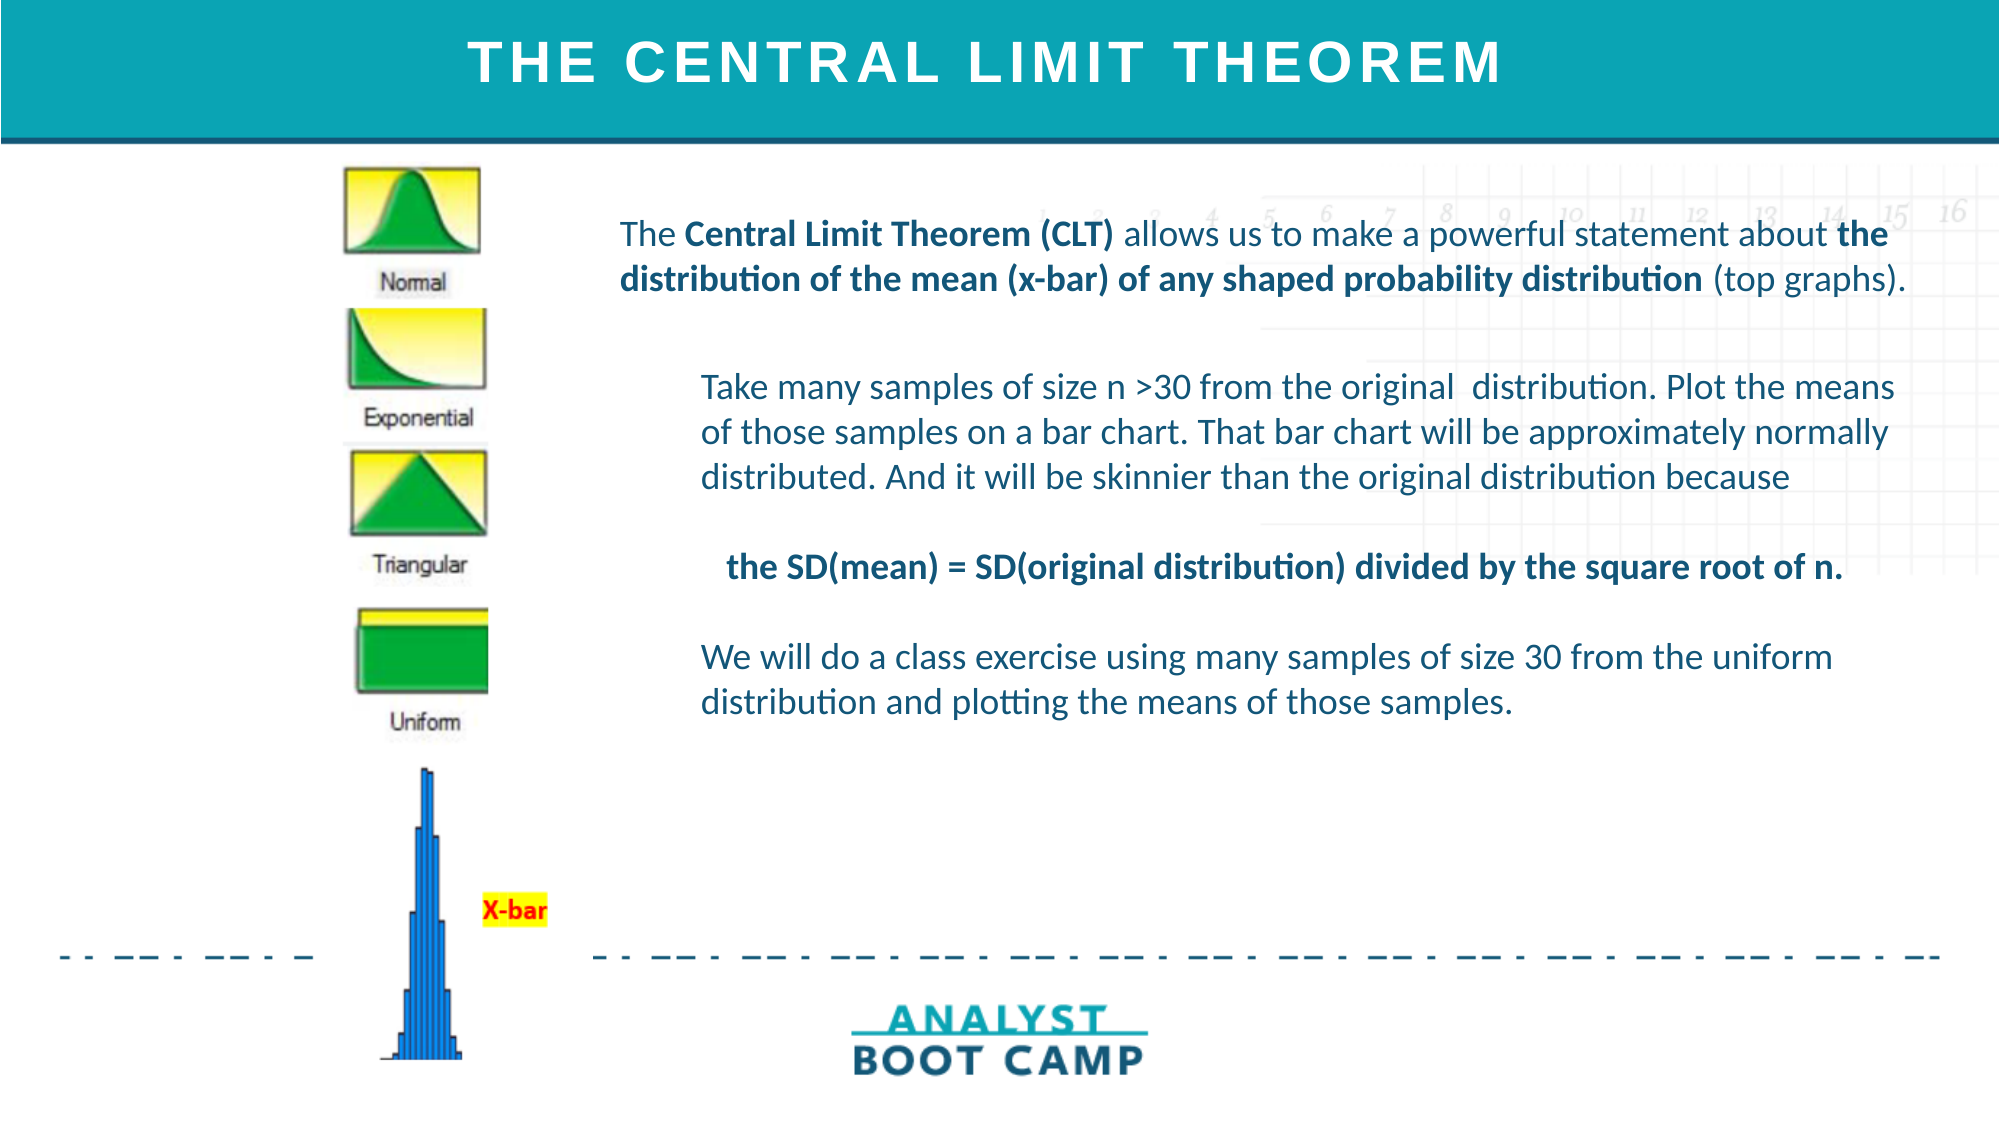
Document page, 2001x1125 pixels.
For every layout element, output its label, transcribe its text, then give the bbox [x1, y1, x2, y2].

title THE CENTRAL LIMIT THEOREM [25, 0, 1967, 128]
text_box Take many samples of size n >30 from the original distribution. Plot the means of those samples on a bar chart. That bar chart will be approximately normally distributed. And it will be skinnier than the original distribution because the SD(mean) = SD(original distribution) divided by the square root of n. We will do a class exercise using many samples of size 30 from the uniform distribution and plotting the means of those samples. [685, 354, 1932, 910]
text_box The Central Limit Theorem (CLT) allows us to make a powerful statement about the distribution of the mean (x-bar) of any shaped probability distribution (top graphs). [605, 201, 1967, 306]
picture [1, 0, 1999, 1125]
